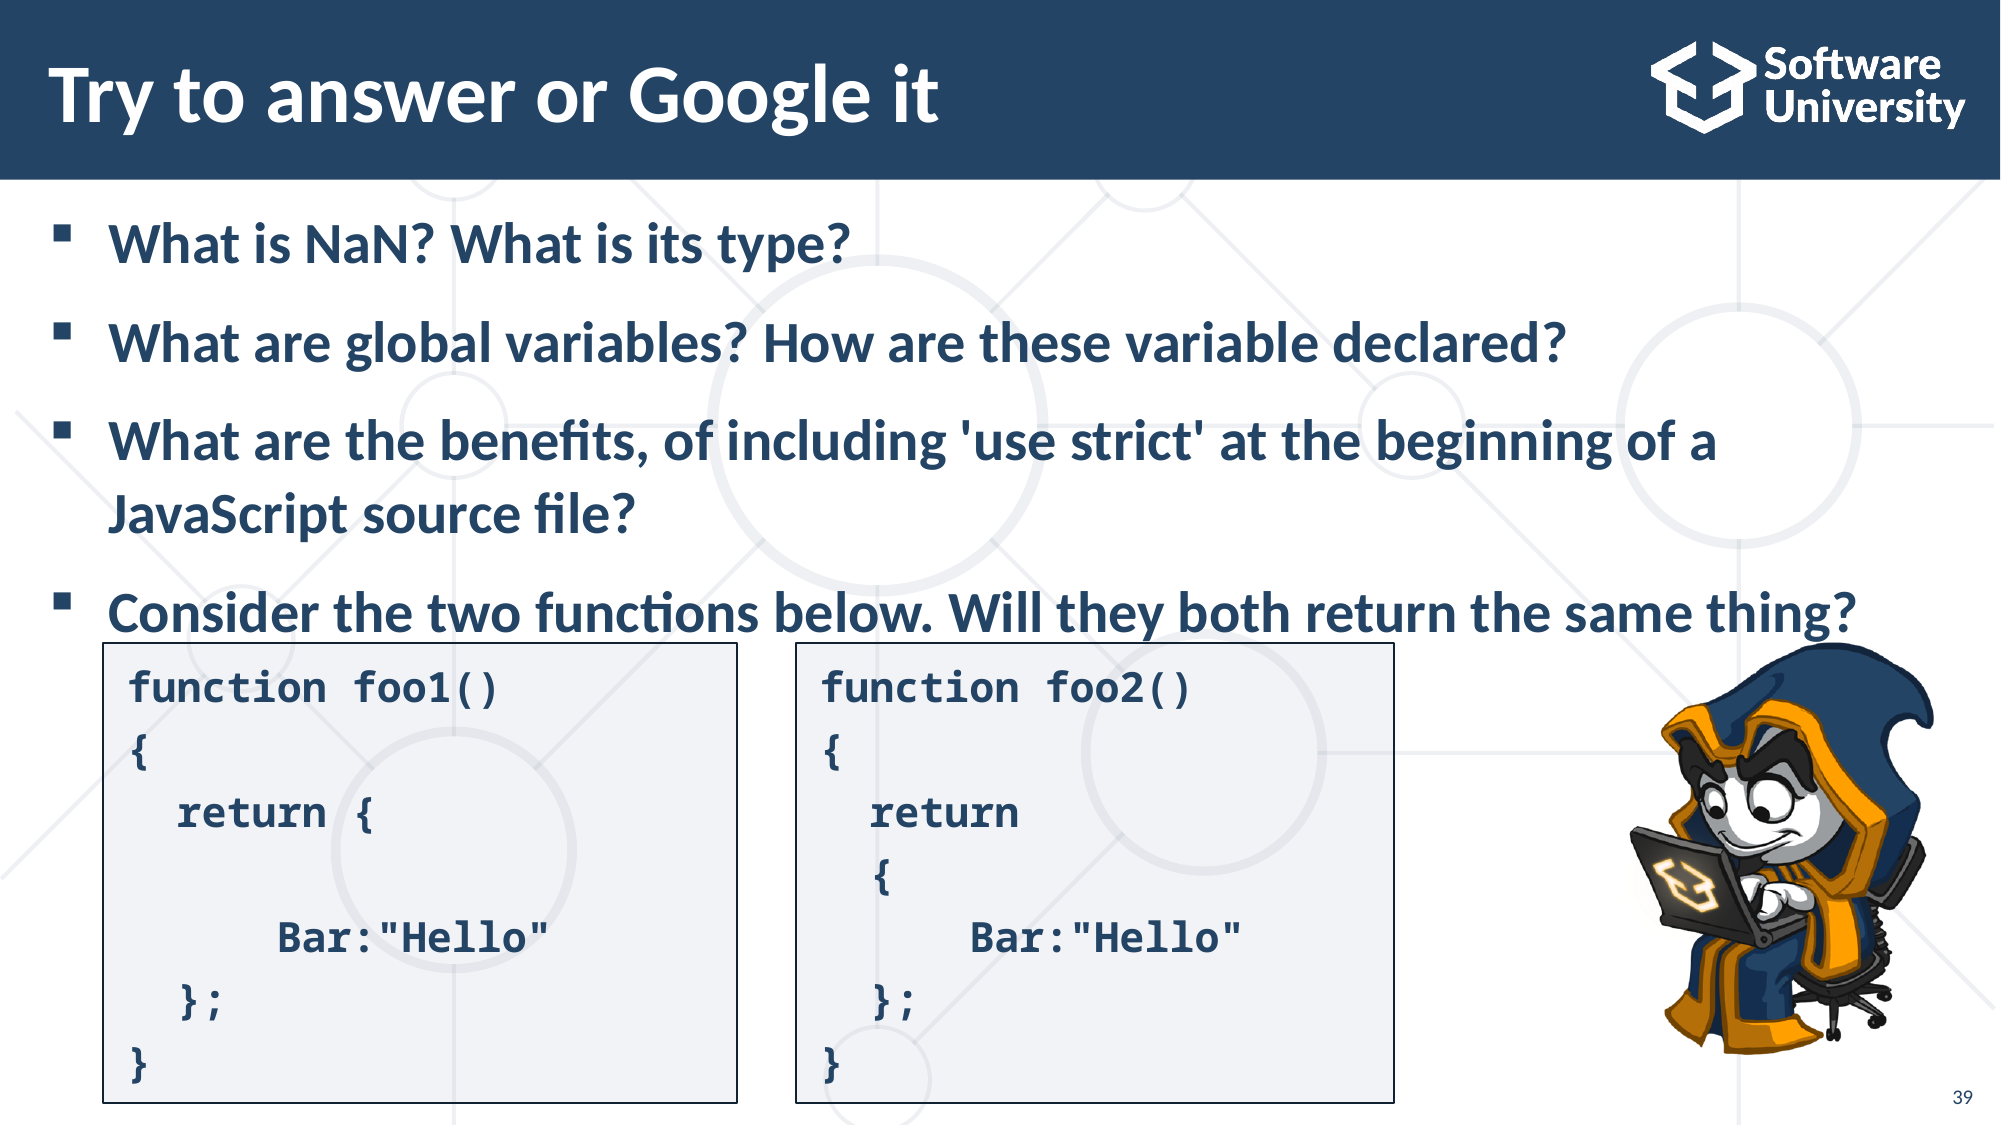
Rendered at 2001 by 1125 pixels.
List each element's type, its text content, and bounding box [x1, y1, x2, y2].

slide_number 39 [1927, 1067, 1989, 1117]
picture [1570, 602, 1959, 1079]
title Try to answer or Google it [31, 16, 1625, 162]
text_box function foo1() { return { Bar:"Hello" }; } [103, 642, 738, 1104]
picture [1651, 41, 1966, 134]
list What is NaN? What is its type? What are global variables? How are these variable declared? What are the benefits, of including 'use strict' at the beginning of a JavaScript source file? Consider the two functions below. Will they both return the same thing? [31, 196, 1970, 1104]
text_box function foo2() { return { Bar:"Hello" }; } [795, 642, 1394, 1104]
